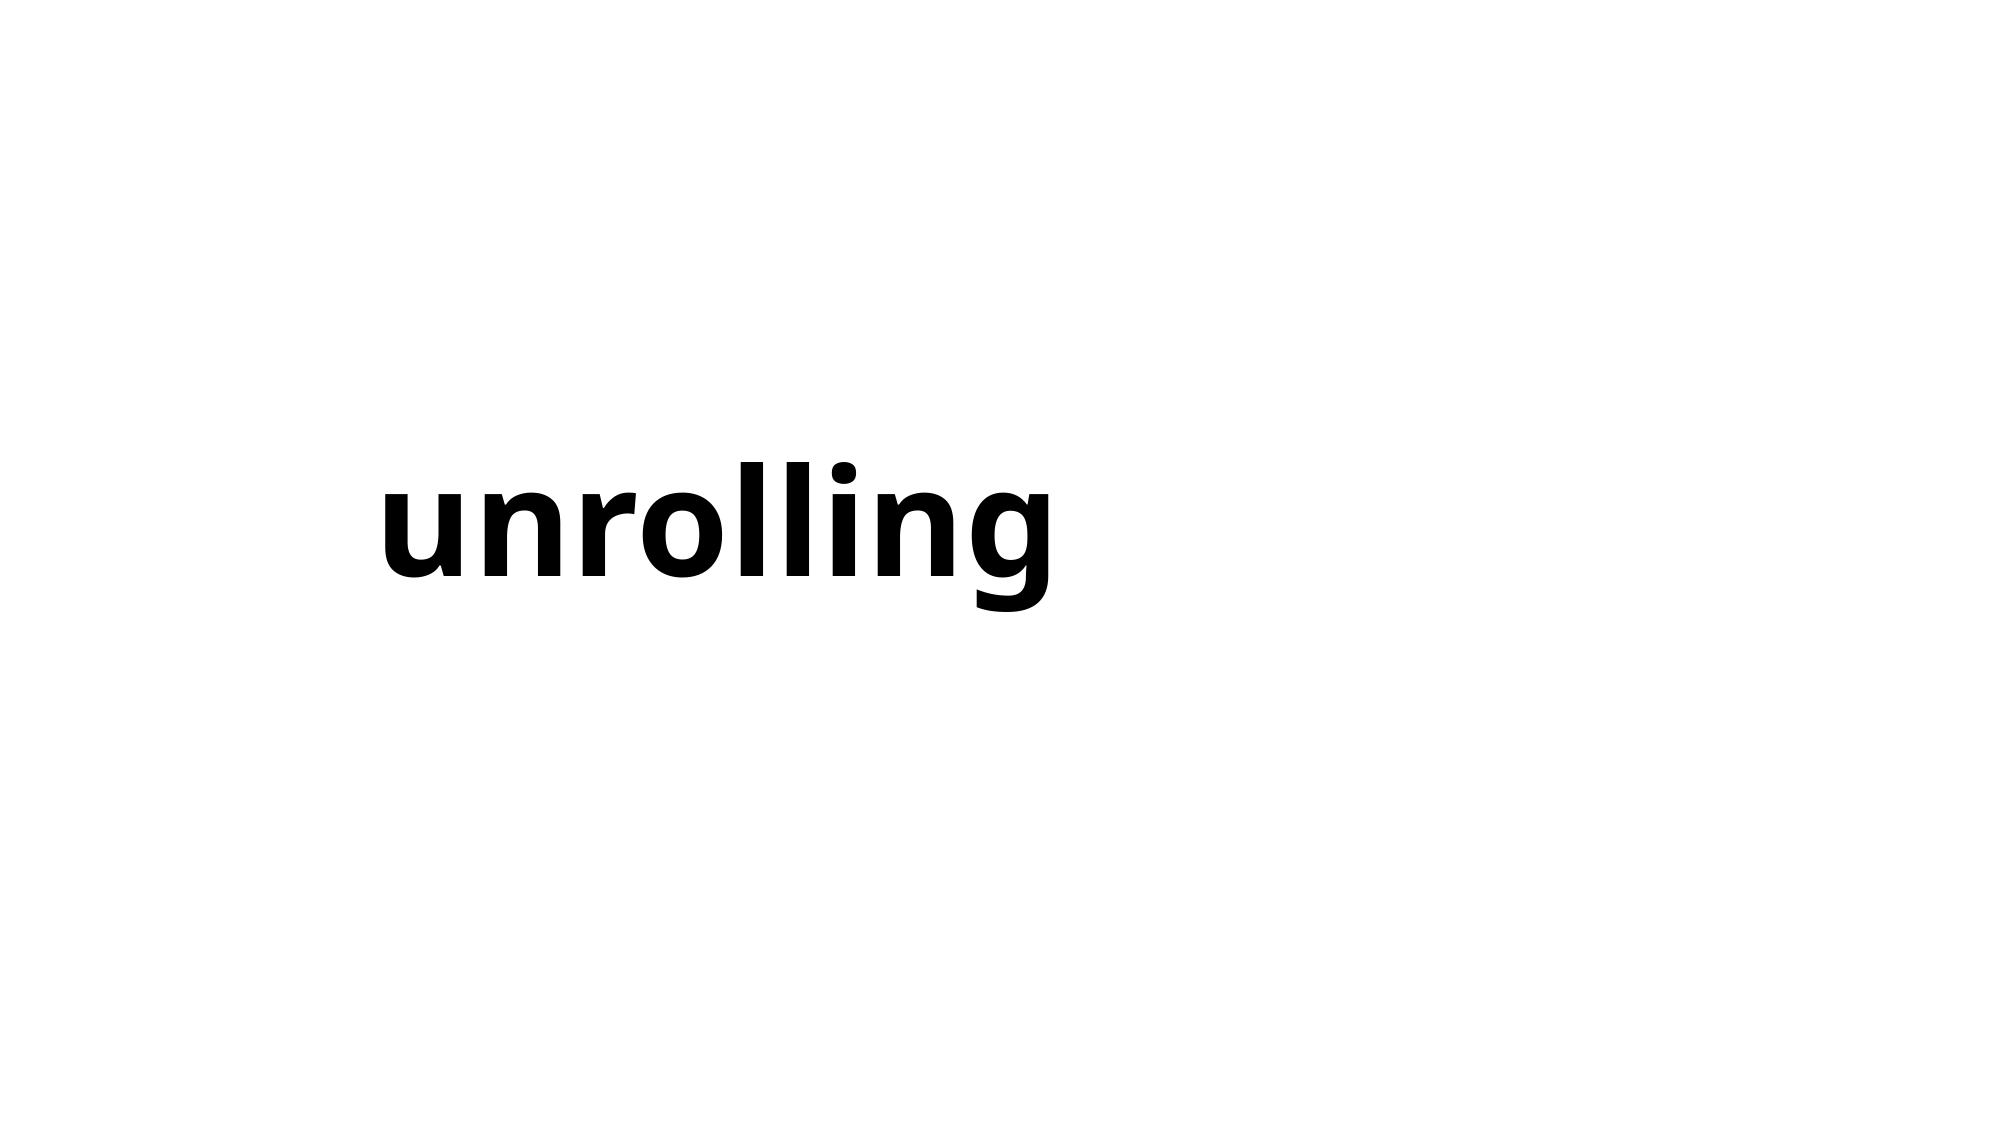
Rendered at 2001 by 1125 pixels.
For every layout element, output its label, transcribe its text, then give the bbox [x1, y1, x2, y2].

title unrolling [0, 224, 1468, 617]
